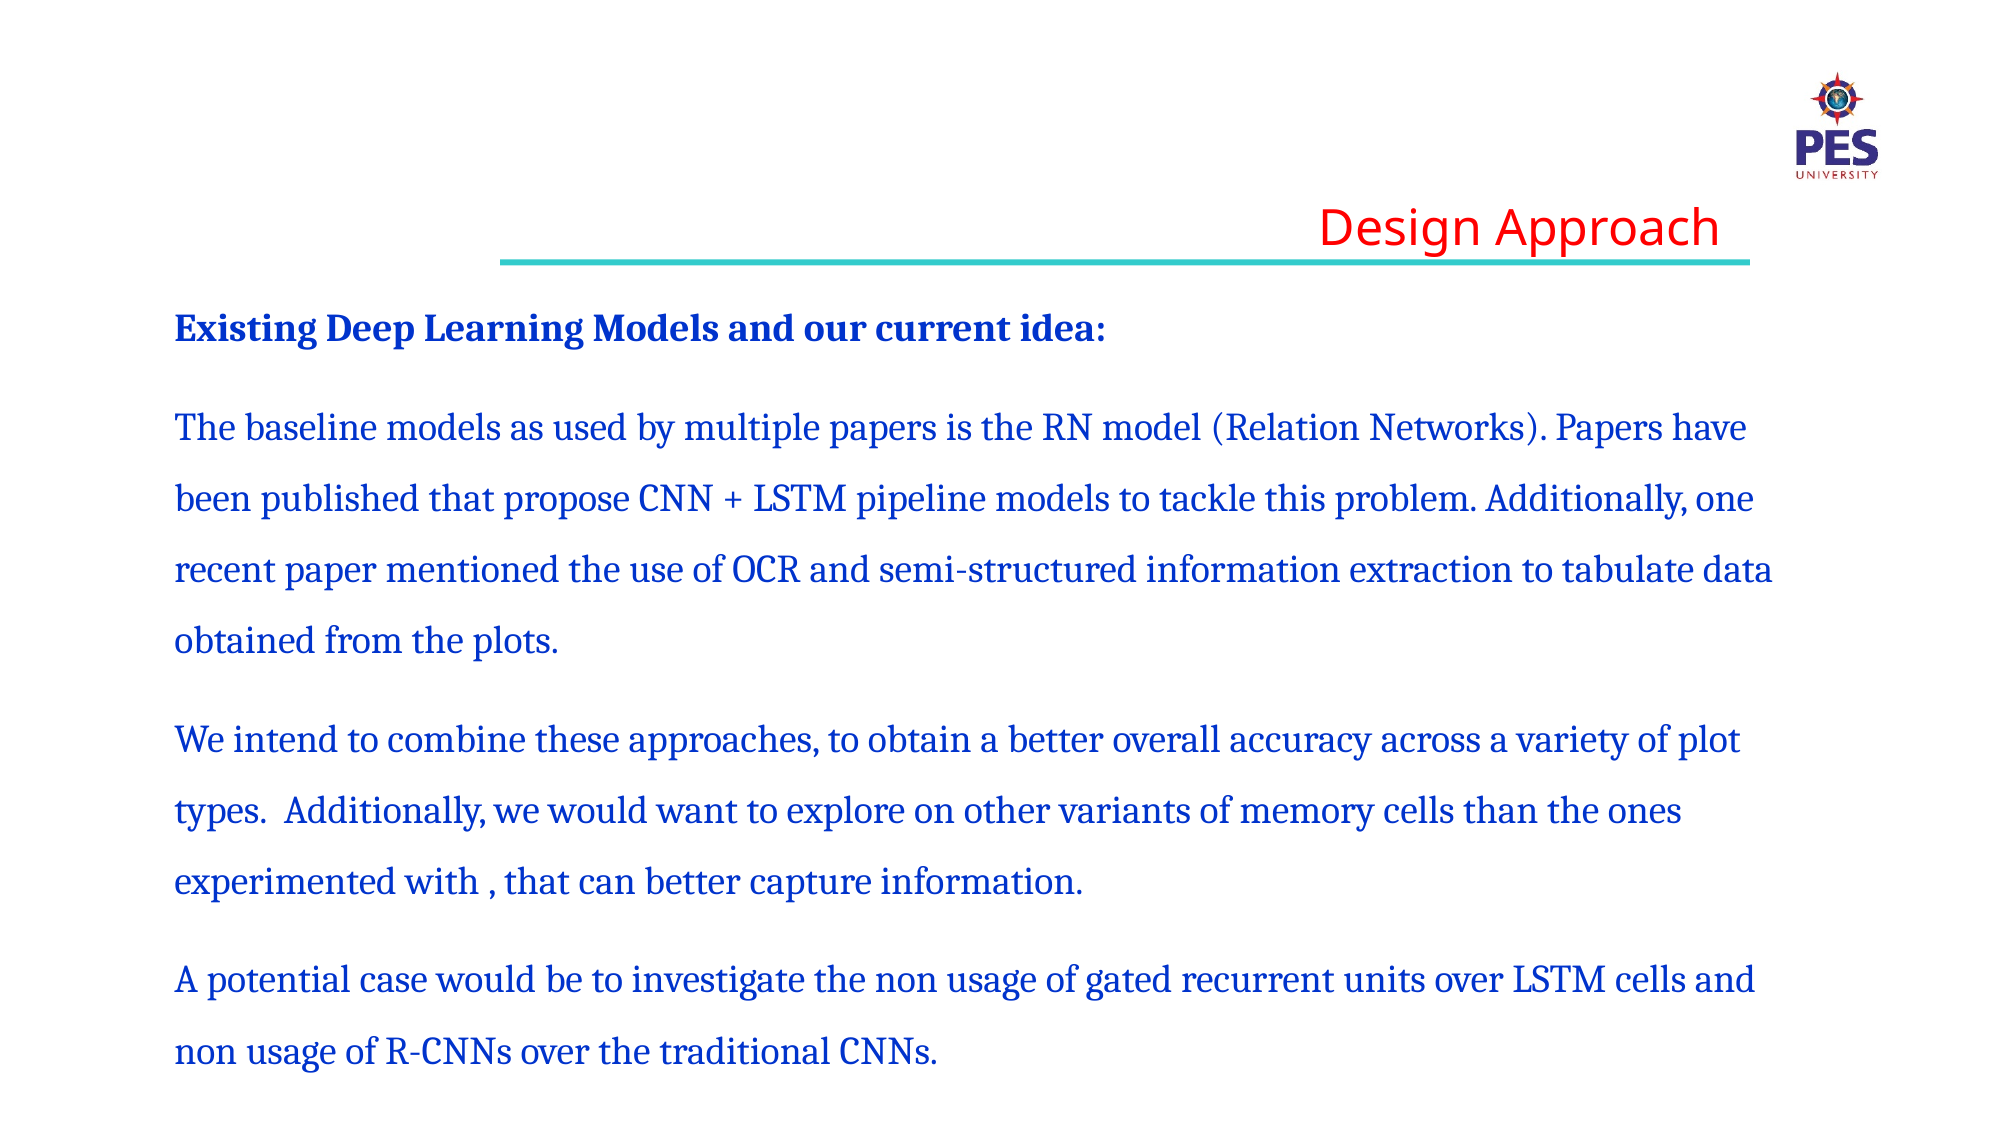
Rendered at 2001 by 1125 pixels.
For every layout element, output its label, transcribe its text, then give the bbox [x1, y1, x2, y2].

text_box Design Approach [474, 187, 1750, 264]
picture [1749, 37, 1925, 213]
text_box Existing Deep Learning Models and our current idea: The baseline models as used by multiple papers is the RN model (Relation Networks). Papers have been published that propose CNN + LSTM pipeline models to tackle this problem. Additionally, one recent paper mentioned the use of OCR and semi-structured information extraction to tabulate data obtained from the plots. We intend to combine these approaches, to obtain a better overall accuracy across a variety of plot types. Additionally, we would want to explore on other variants of memory cells than the ones experimented with , that can better capture information. A potential case would be to investigate the non usage of gated recurrent units over LSTM cells and non usage of R-CNNs over the traditional CNNs. [84, 475, 1810, 1046]
